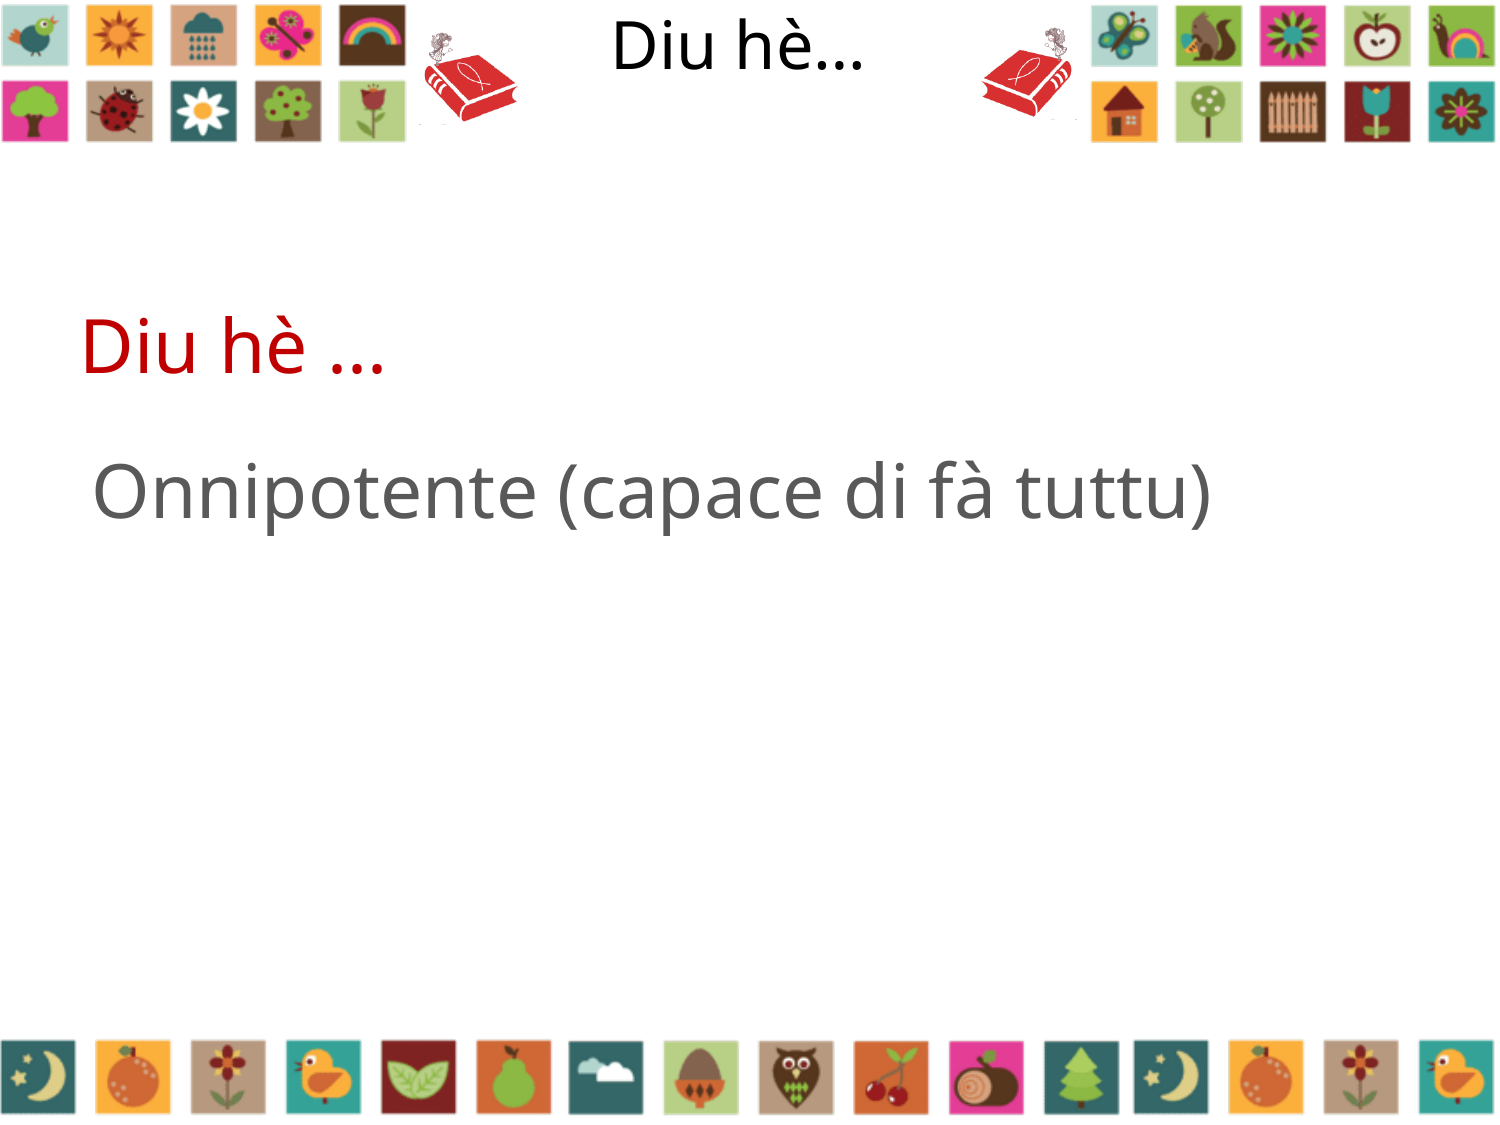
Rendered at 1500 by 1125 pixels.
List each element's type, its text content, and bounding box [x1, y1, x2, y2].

text_box Onnipotente (capace di fà tuttu) [76, 436, 1447, 542]
text_box Diu hè ... [64, 290, 1412, 396]
text_box Diu hè… [414, 0, 1080, 91]
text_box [0, 1028, 1500, 1118]
picture [0, 3, 550, 150]
picture [950, 3, 1500, 150]
